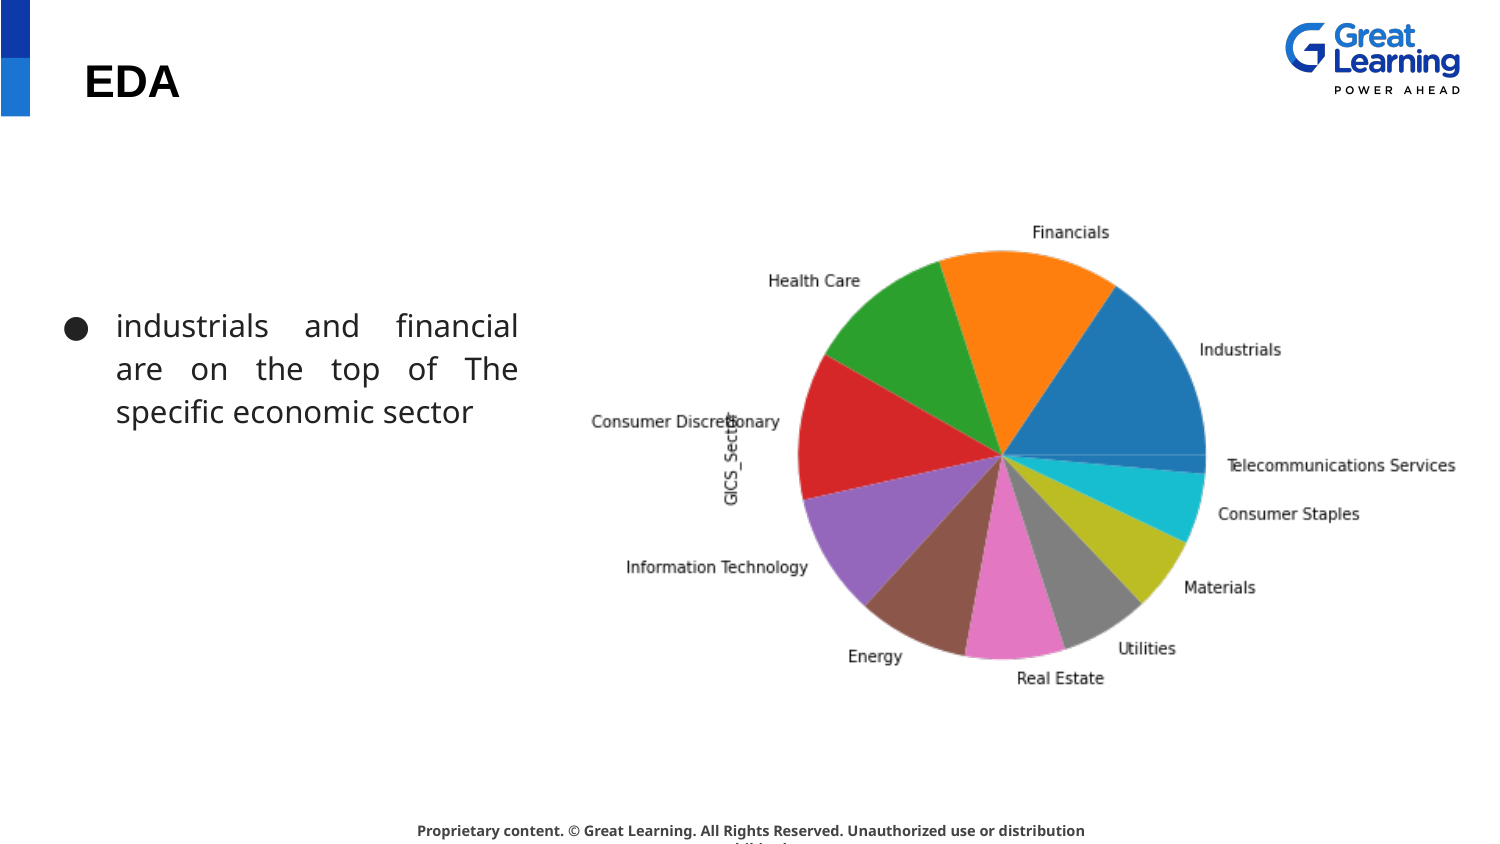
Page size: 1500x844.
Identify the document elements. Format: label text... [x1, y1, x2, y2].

list industrials and financial are on the top of The specific economic sector [25, 285, 535, 626]
picture [580, 189, 1468, 722]
picture [1258, 11, 1487, 106]
title EDA [69, 36, 1467, 131]
